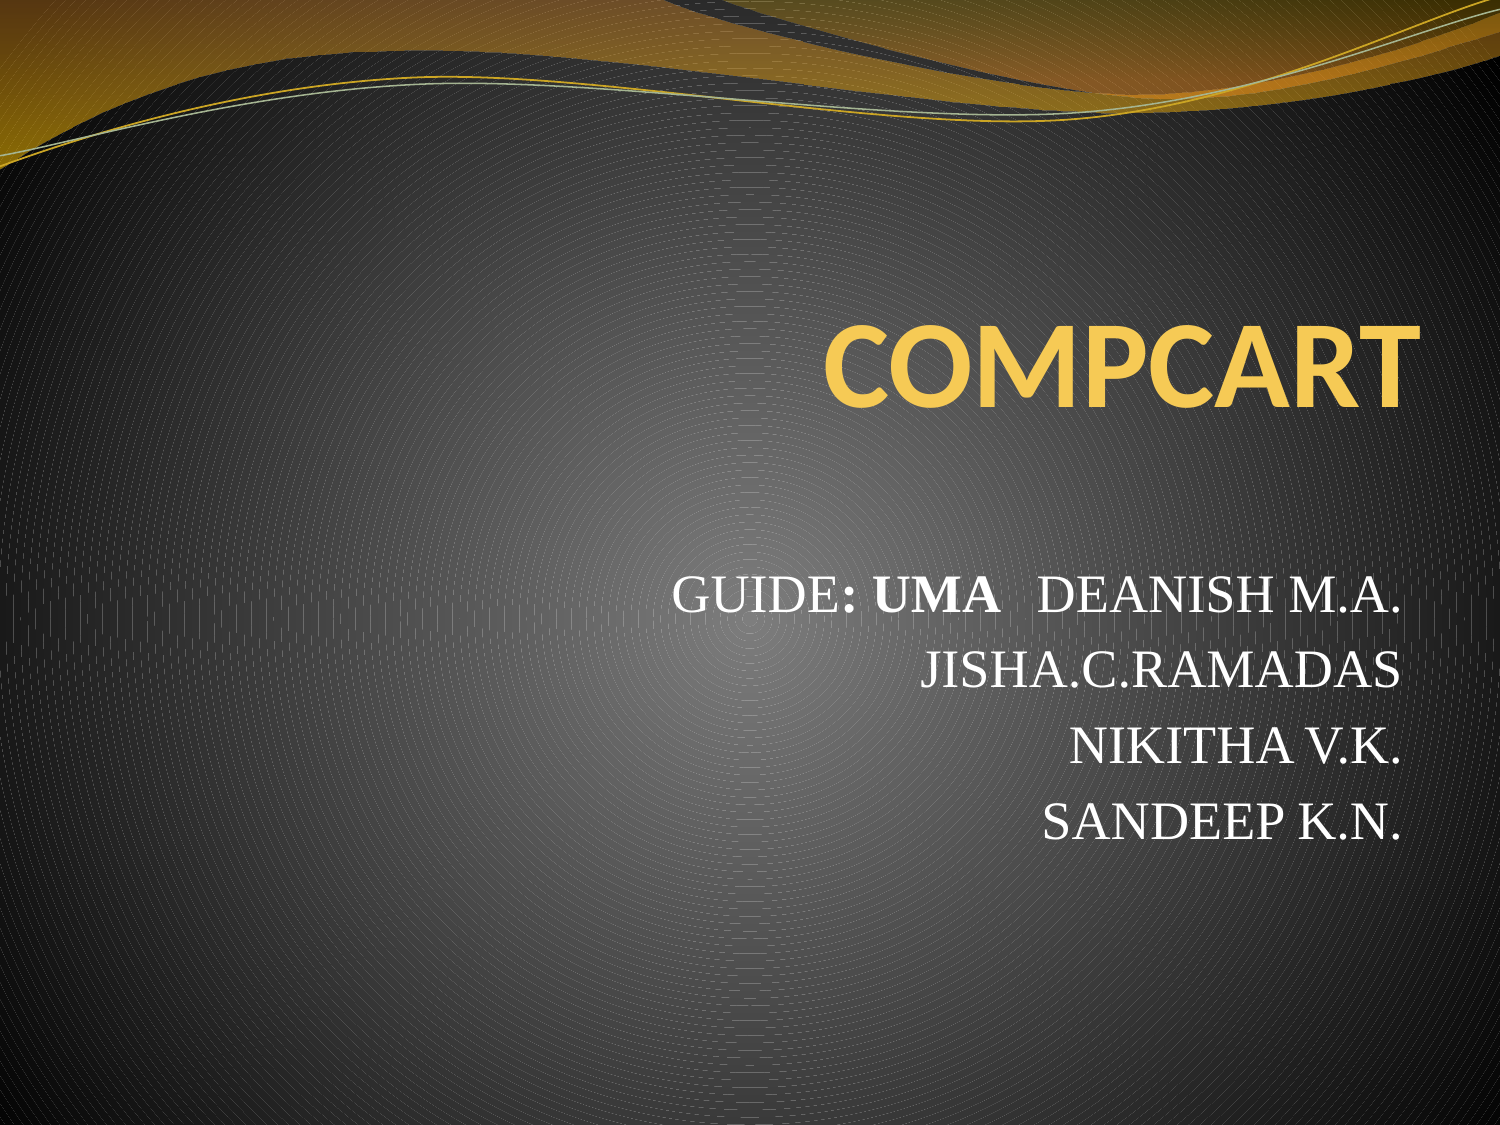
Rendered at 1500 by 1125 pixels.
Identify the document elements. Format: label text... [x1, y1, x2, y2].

subtitle GUIDE: UMA DEANISH M.A. JISHA.C.RAMADAS NIKITHA V.K. SANDEEP K.N. [123, 550, 1413, 870]
title COMPCART [150, 160, 1425, 433]
